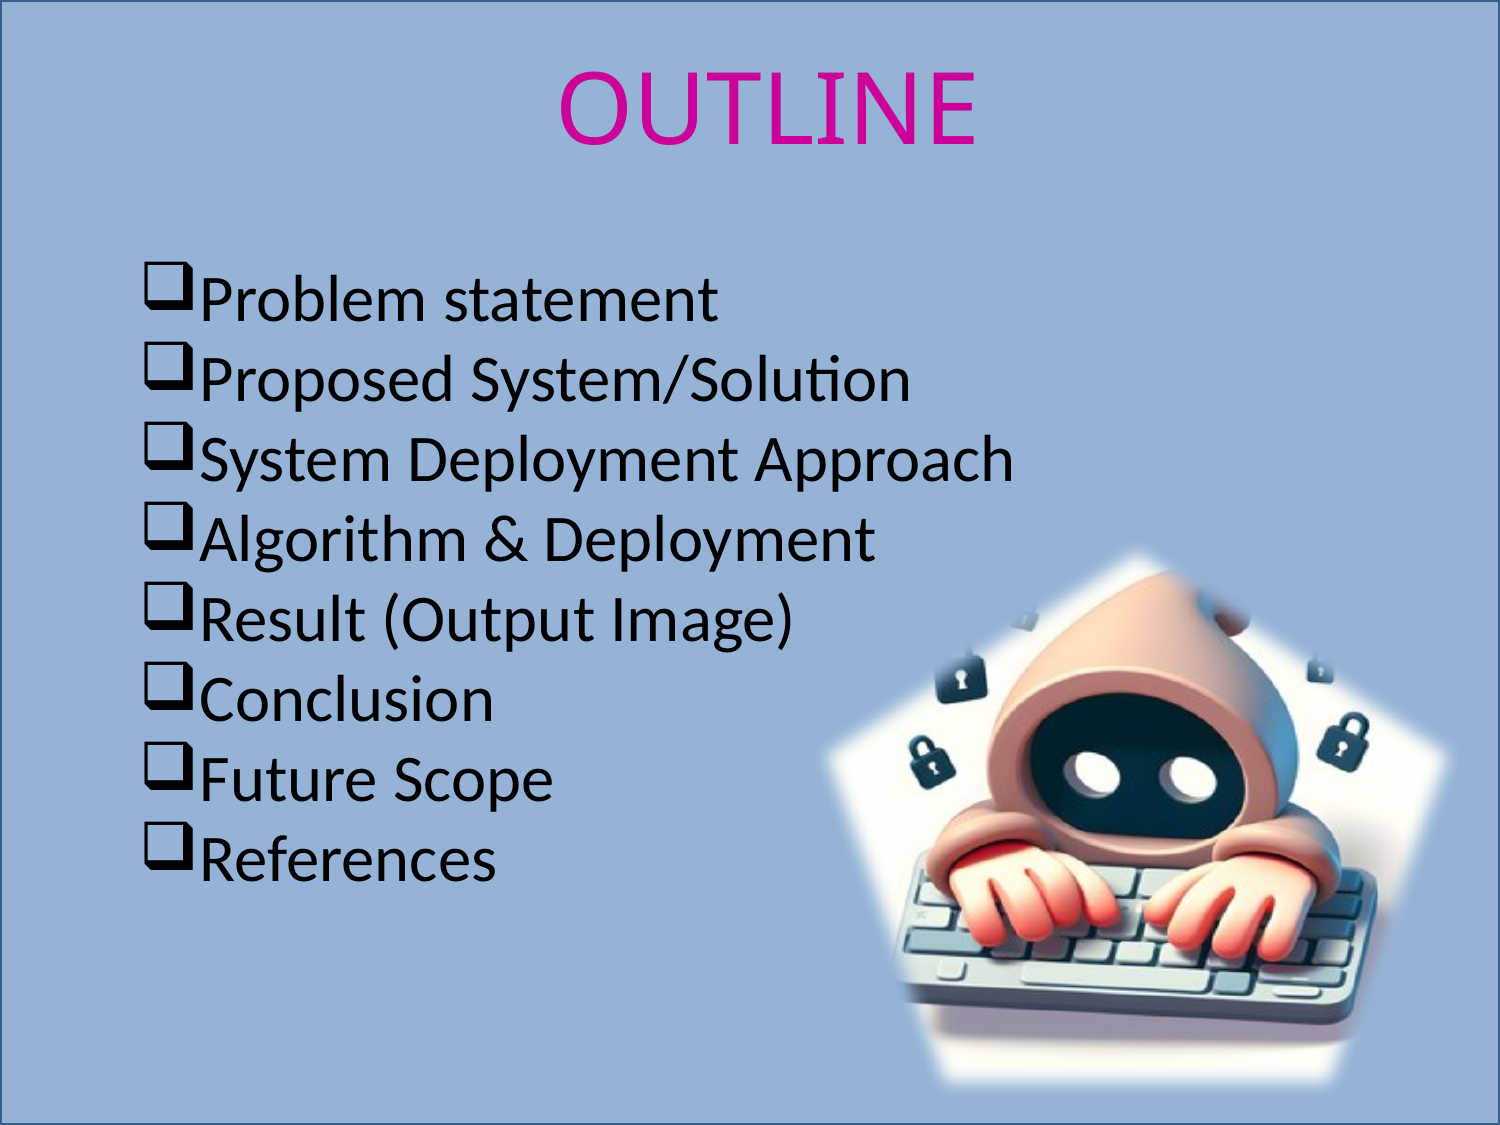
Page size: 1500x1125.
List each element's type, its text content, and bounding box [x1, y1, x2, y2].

text_box [0, 0, 1500, 1125]
picture [799, 524, 1476, 1101]
text_box OUTLINE Problem statement Proposed System/Solution System Deployment Approach Algorithm & Deployment Result (Output Image) Conclusion Future Scope References [124, 37, 1163, 902]
